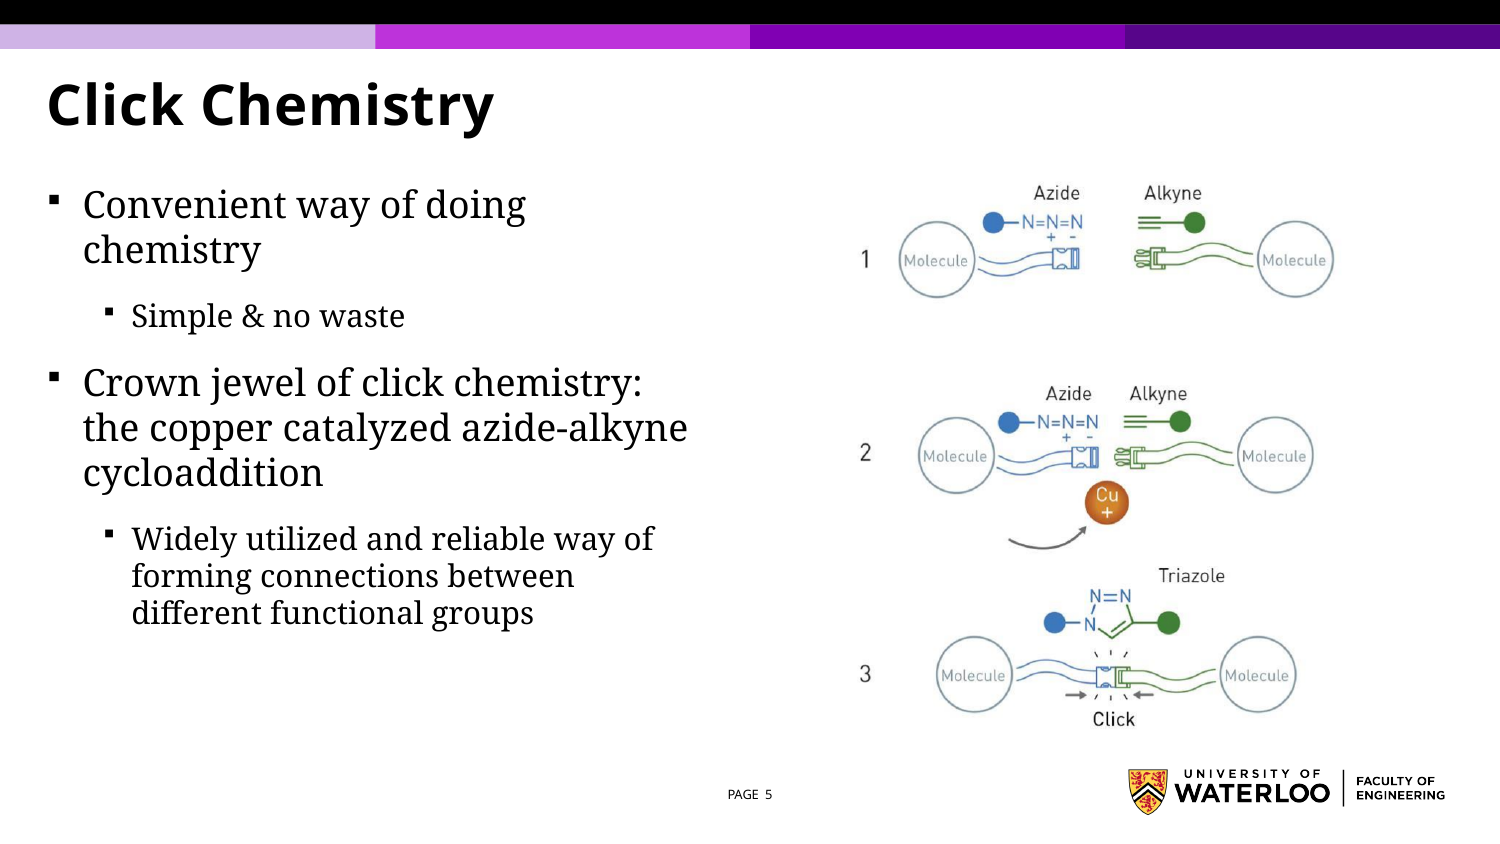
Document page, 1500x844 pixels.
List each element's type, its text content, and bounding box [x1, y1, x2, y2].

picture [1085, 173, 1487, 844]
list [830, 173, 1384, 739]
slide_number PAGE 5 [687, 779, 813, 811]
title Click Chemistry [31, 53, 1456, 164]
list Convenient way of doing chemistry Simple & no waste Crown jewel of click chemistry: the copper catalyzed azide-alkyne cycloaddition Widely utilized and reliable way of forming connections between different functional groups [31, 173, 720, 739]
